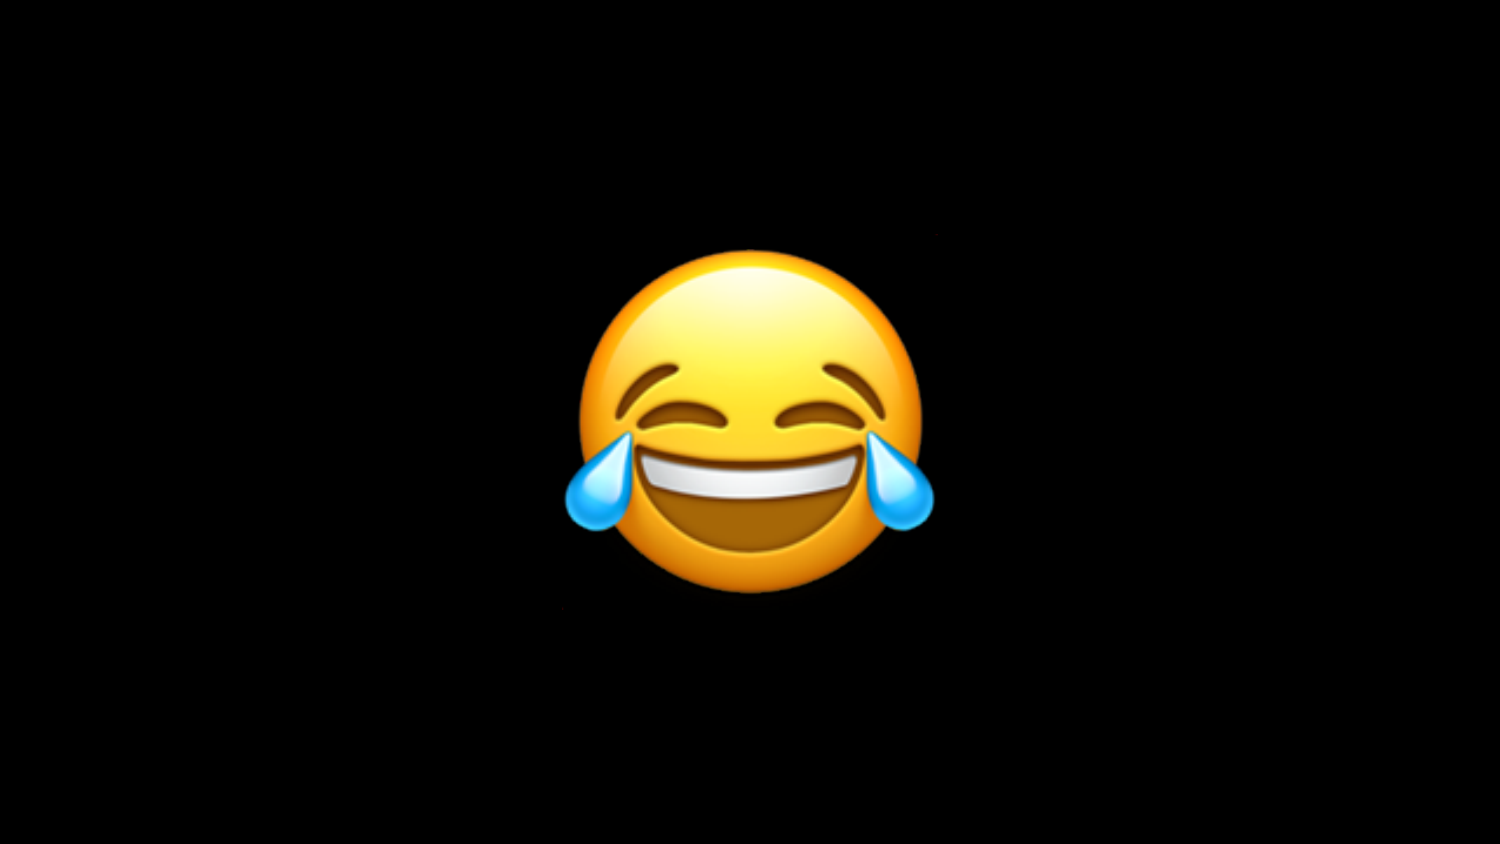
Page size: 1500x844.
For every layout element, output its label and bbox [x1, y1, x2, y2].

picture [562, 234, 938, 610]
